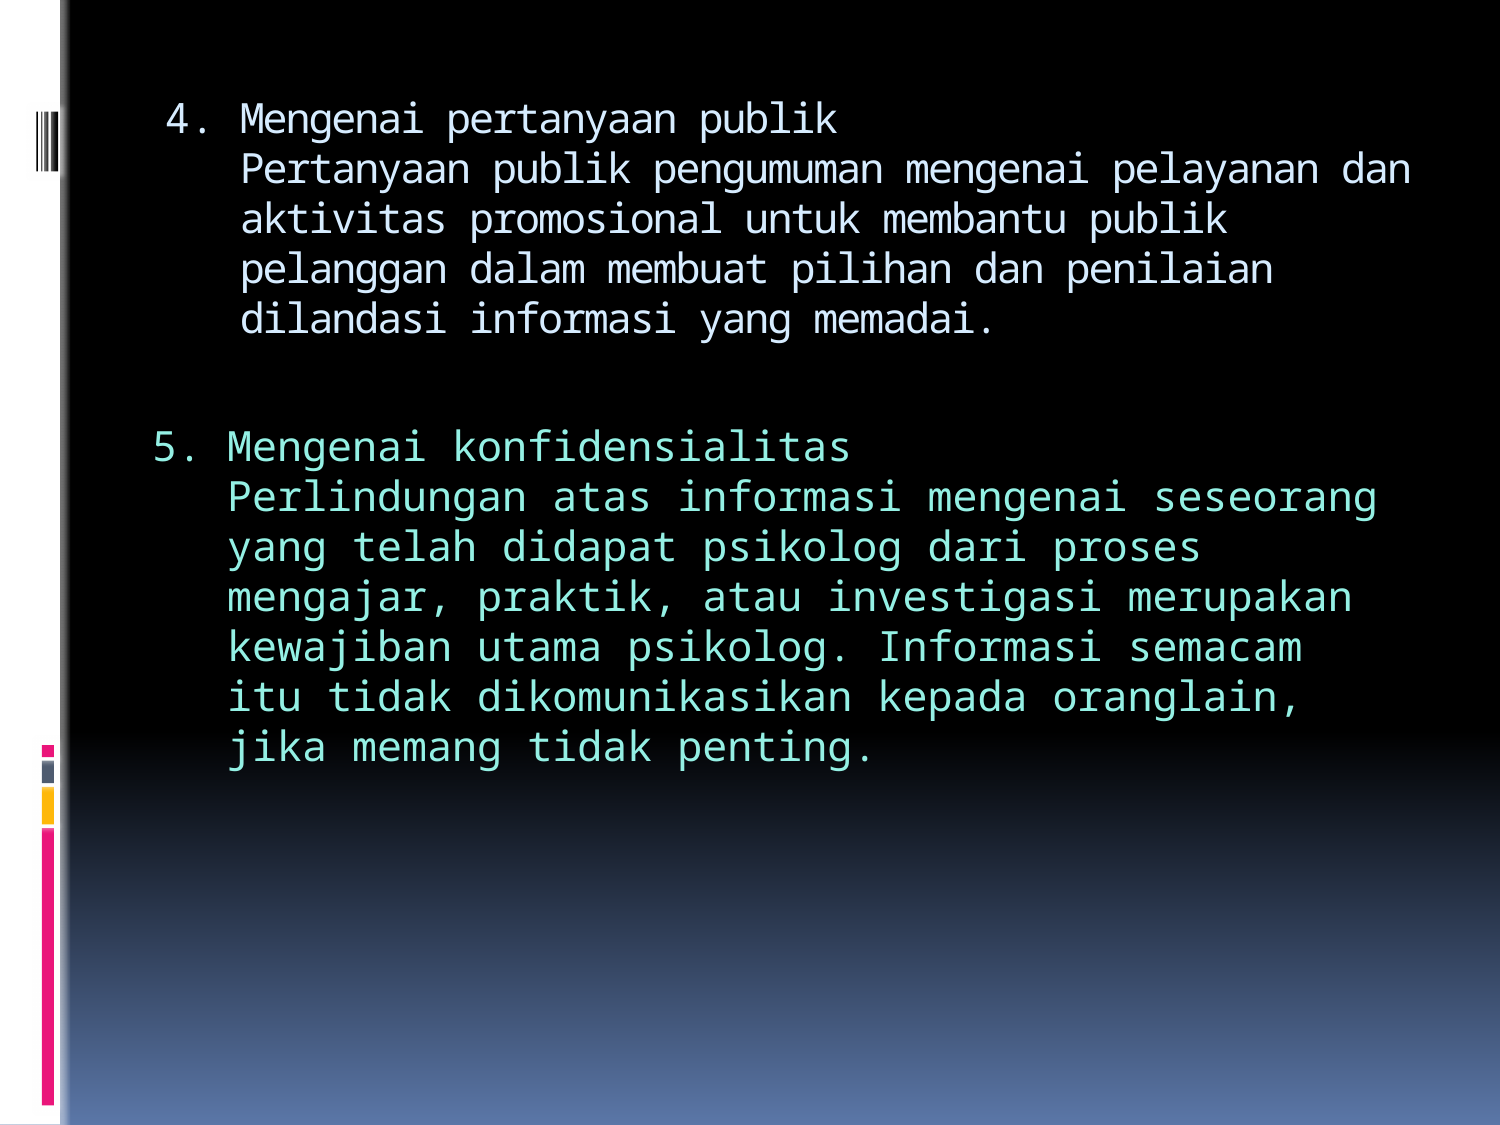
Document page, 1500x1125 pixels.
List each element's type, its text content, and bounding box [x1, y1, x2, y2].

text_box Mengenai konfidensialitas Perlindungan atas informasi mengenai seseorang yang telah didapat psikolog dari proses mengajar, praktik, atau investigasi merupakan kewajiban utama psikolog. Informasi semacam itu tidak dikomunikasikan kepada oranglain, jika memang tidak penting. [137, 412, 1413, 563]
title Mengenai pertanyaan publik Pertanyaan publik pengumuman mengenai pelayanan dan aktivitas promosional untuk membantu publik pelanggan dalam membuat pilihan dan penilaian dilandasi informasi yang memadai. [150, 83, 1425, 234]
